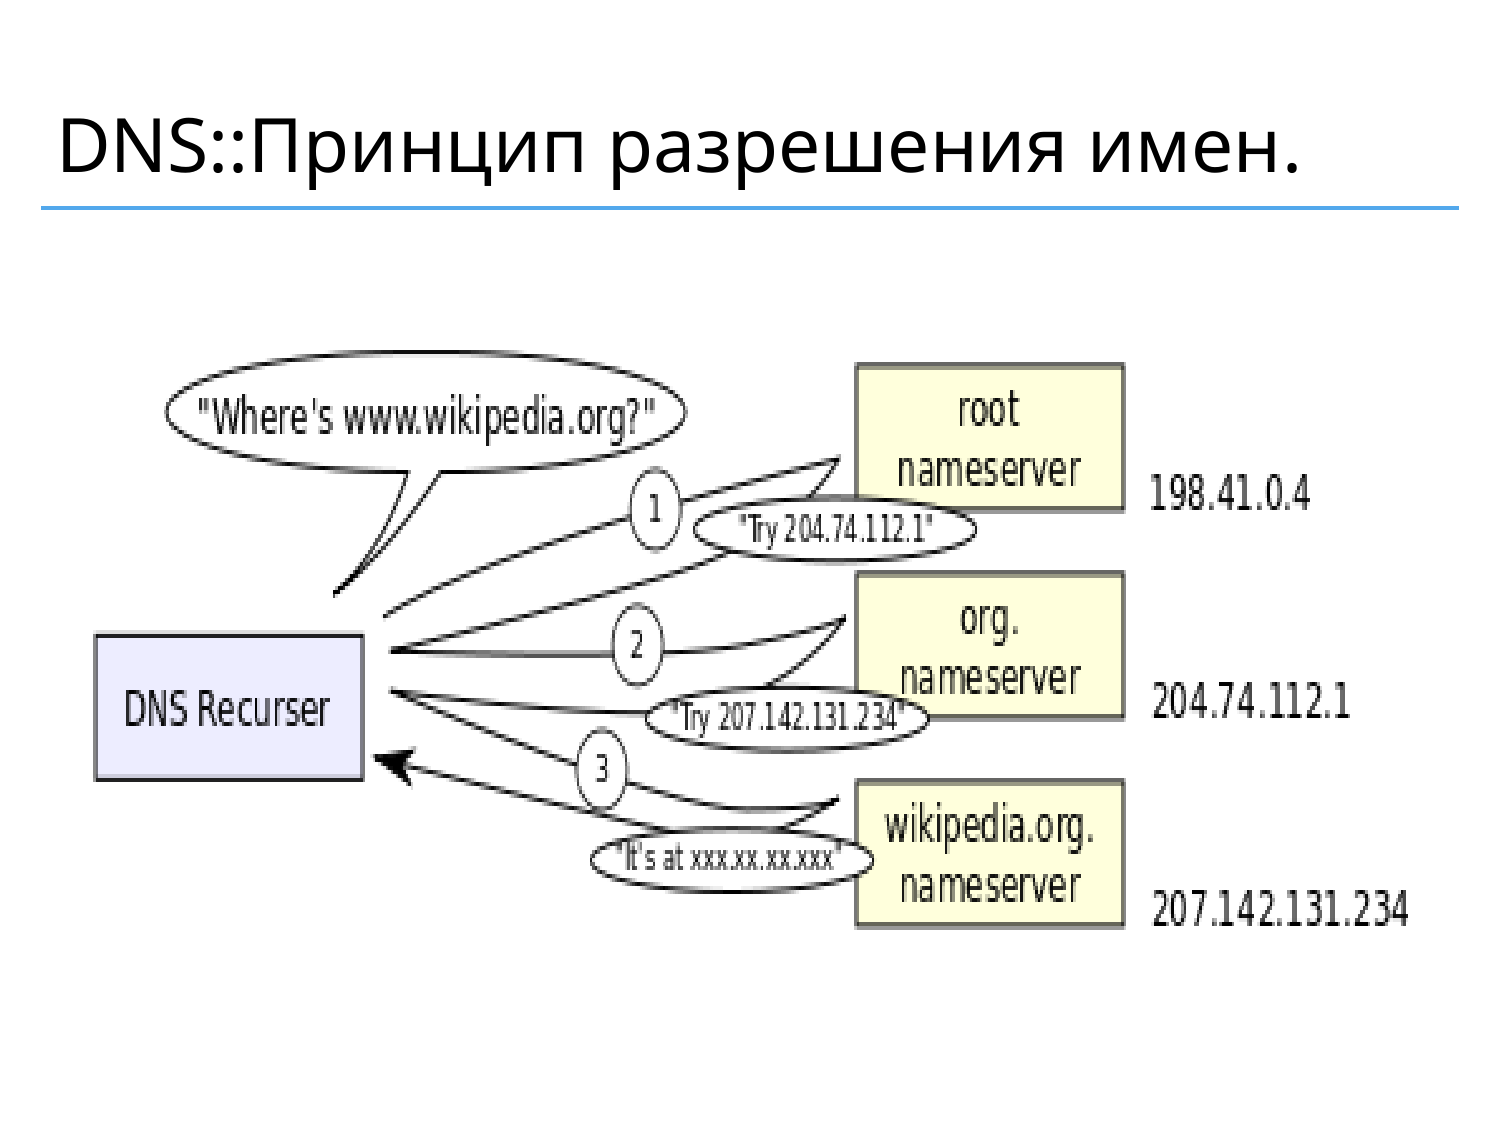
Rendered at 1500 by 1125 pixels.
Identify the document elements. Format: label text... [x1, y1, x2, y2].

text_box DNS::Принцип разрешения имен. [41, 89, 1459, 195]
picture [41, 246, 1459, 1047]
